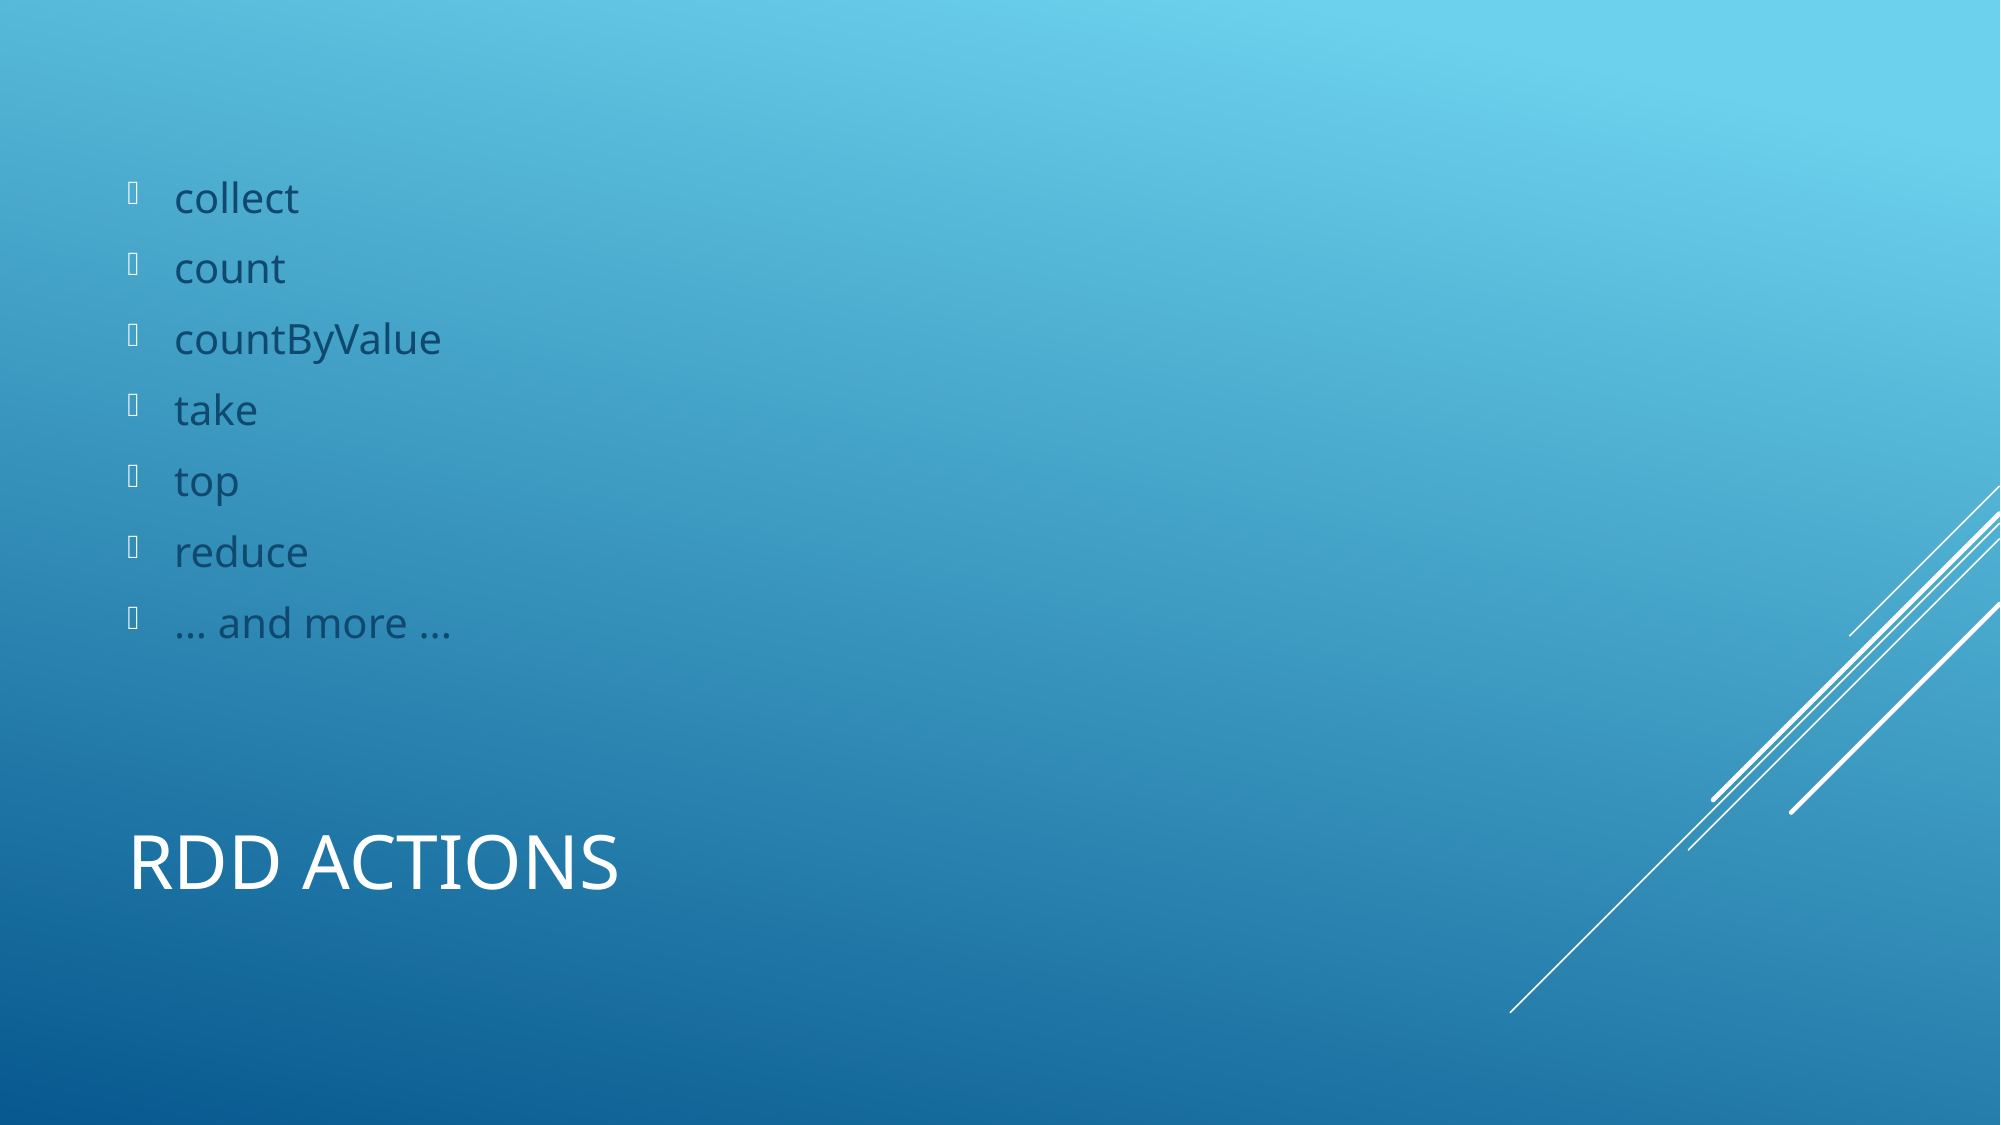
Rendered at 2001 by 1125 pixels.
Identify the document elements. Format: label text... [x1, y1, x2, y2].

list collect count countByValue take top reduce … and more ... [112, 112, 1513, 706]
title RDD actions [112, 736, 1513, 984]
